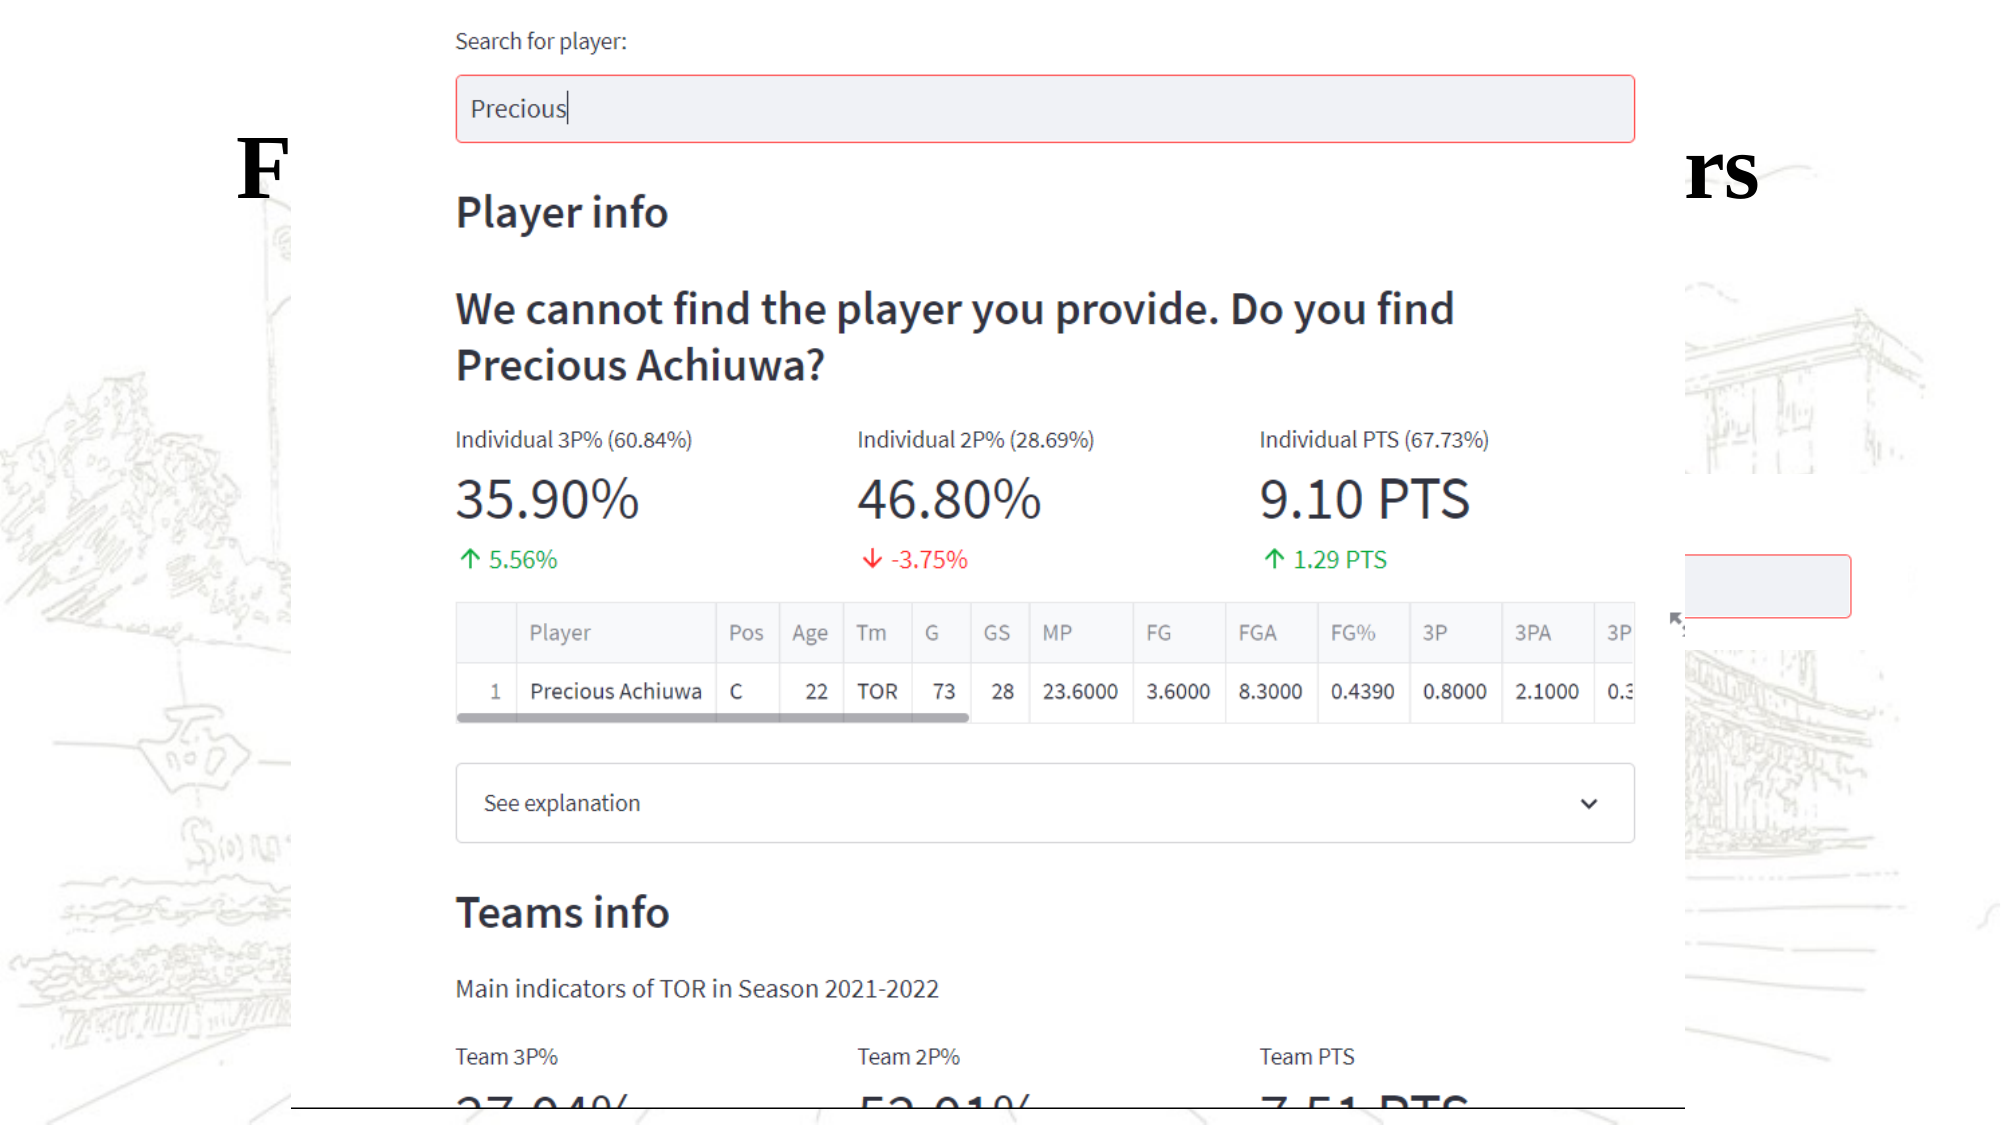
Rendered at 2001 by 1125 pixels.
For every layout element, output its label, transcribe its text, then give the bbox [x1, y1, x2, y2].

title Filter data and display main indicators [1685, 59, 1863, 278]
title Filter data and display main indicators [137, 59, 291, 278]
picture [0, 0, 2001, 1125]
